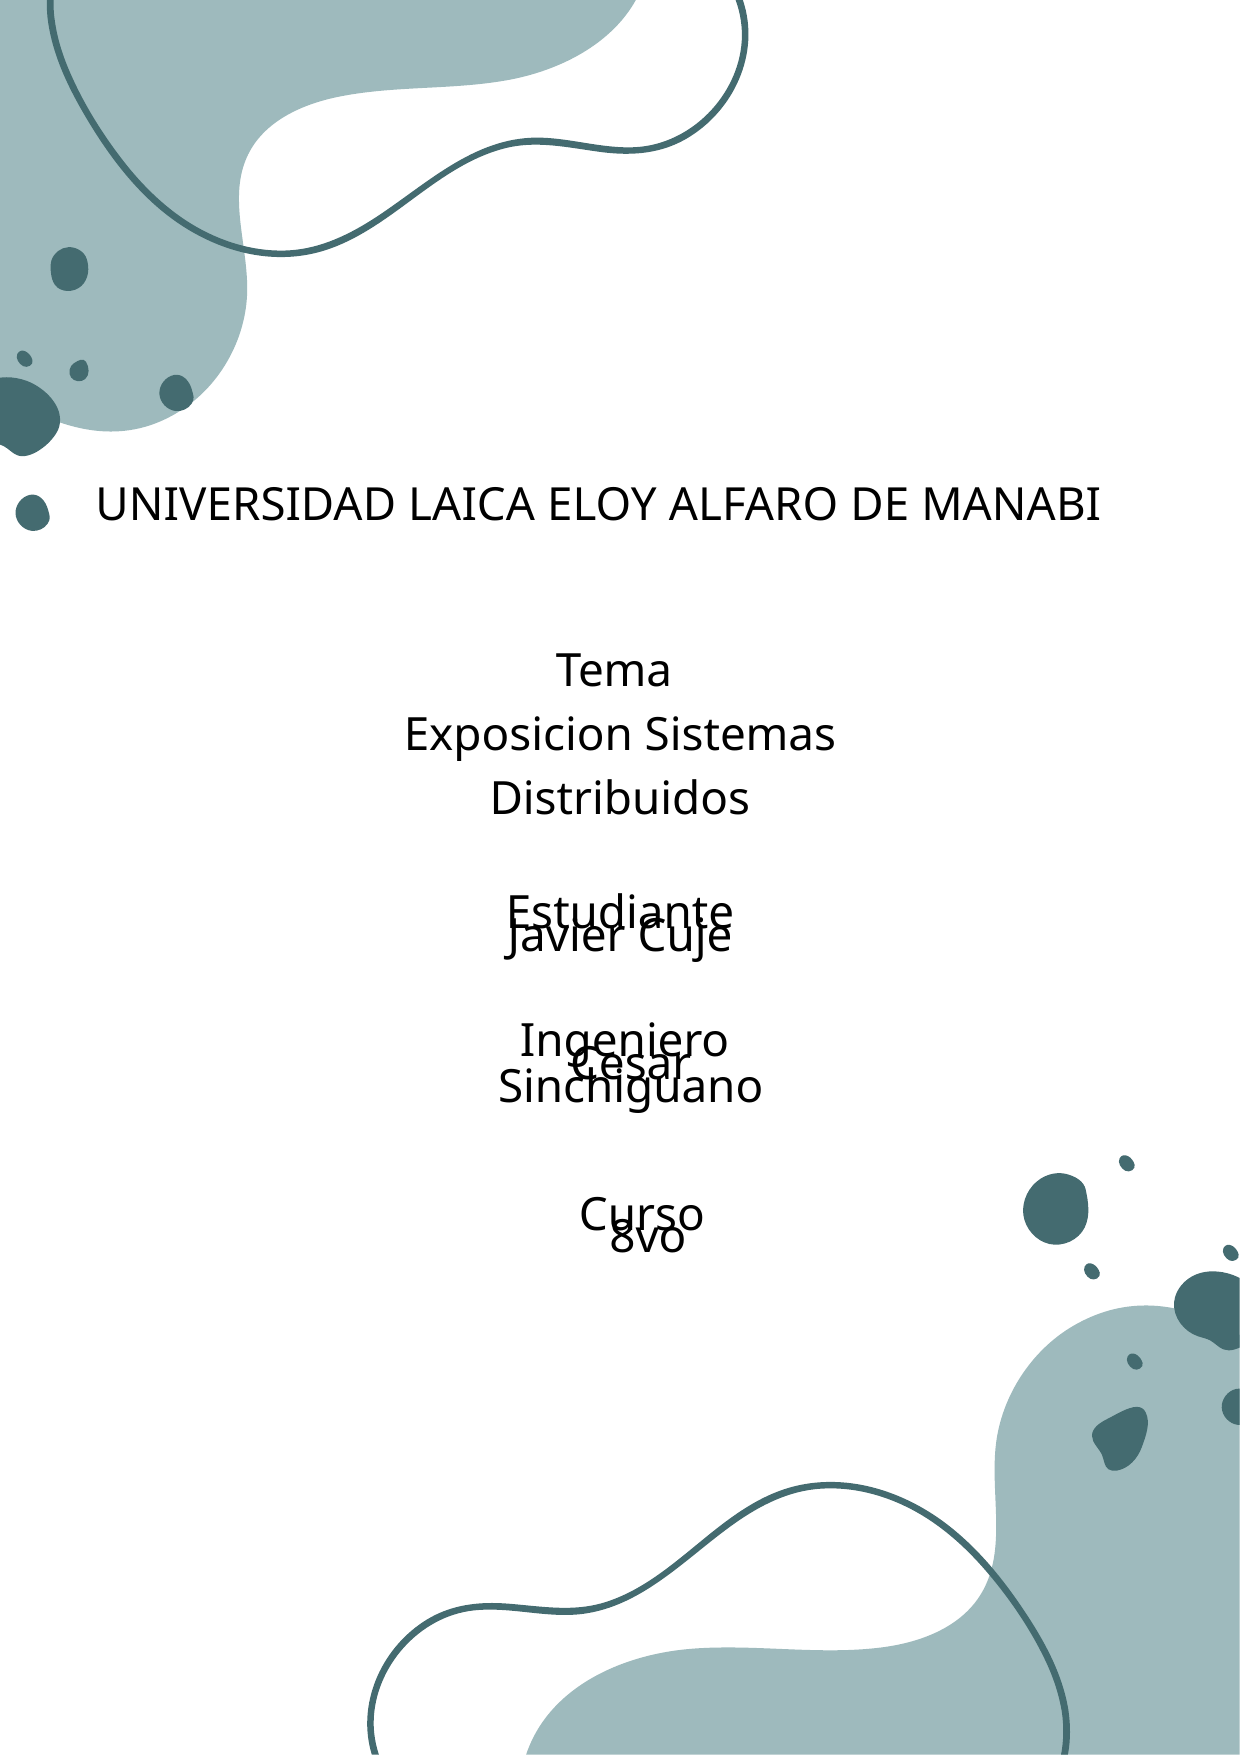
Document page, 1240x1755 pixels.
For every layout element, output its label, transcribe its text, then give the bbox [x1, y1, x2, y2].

text_box Curso 8vo [576, 1124, 720, 1231]
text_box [356, 1234, 1240, 1755]
text_box Tema Exposicion Sistemas Distribuidos Estudiante Javier Cuje [269, 631, 971, 961]
text_box Ingeniero Cesar Sinchiguano [433, 950, 828, 1112]
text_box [15, 494, 51, 532]
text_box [1012, 1144, 1146, 1231]
text_box UNIVERSIDAD LAICA ELOY ALFARO DE MANABI [95, 465, 1222, 530]
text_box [0, 0, 760, 467]
